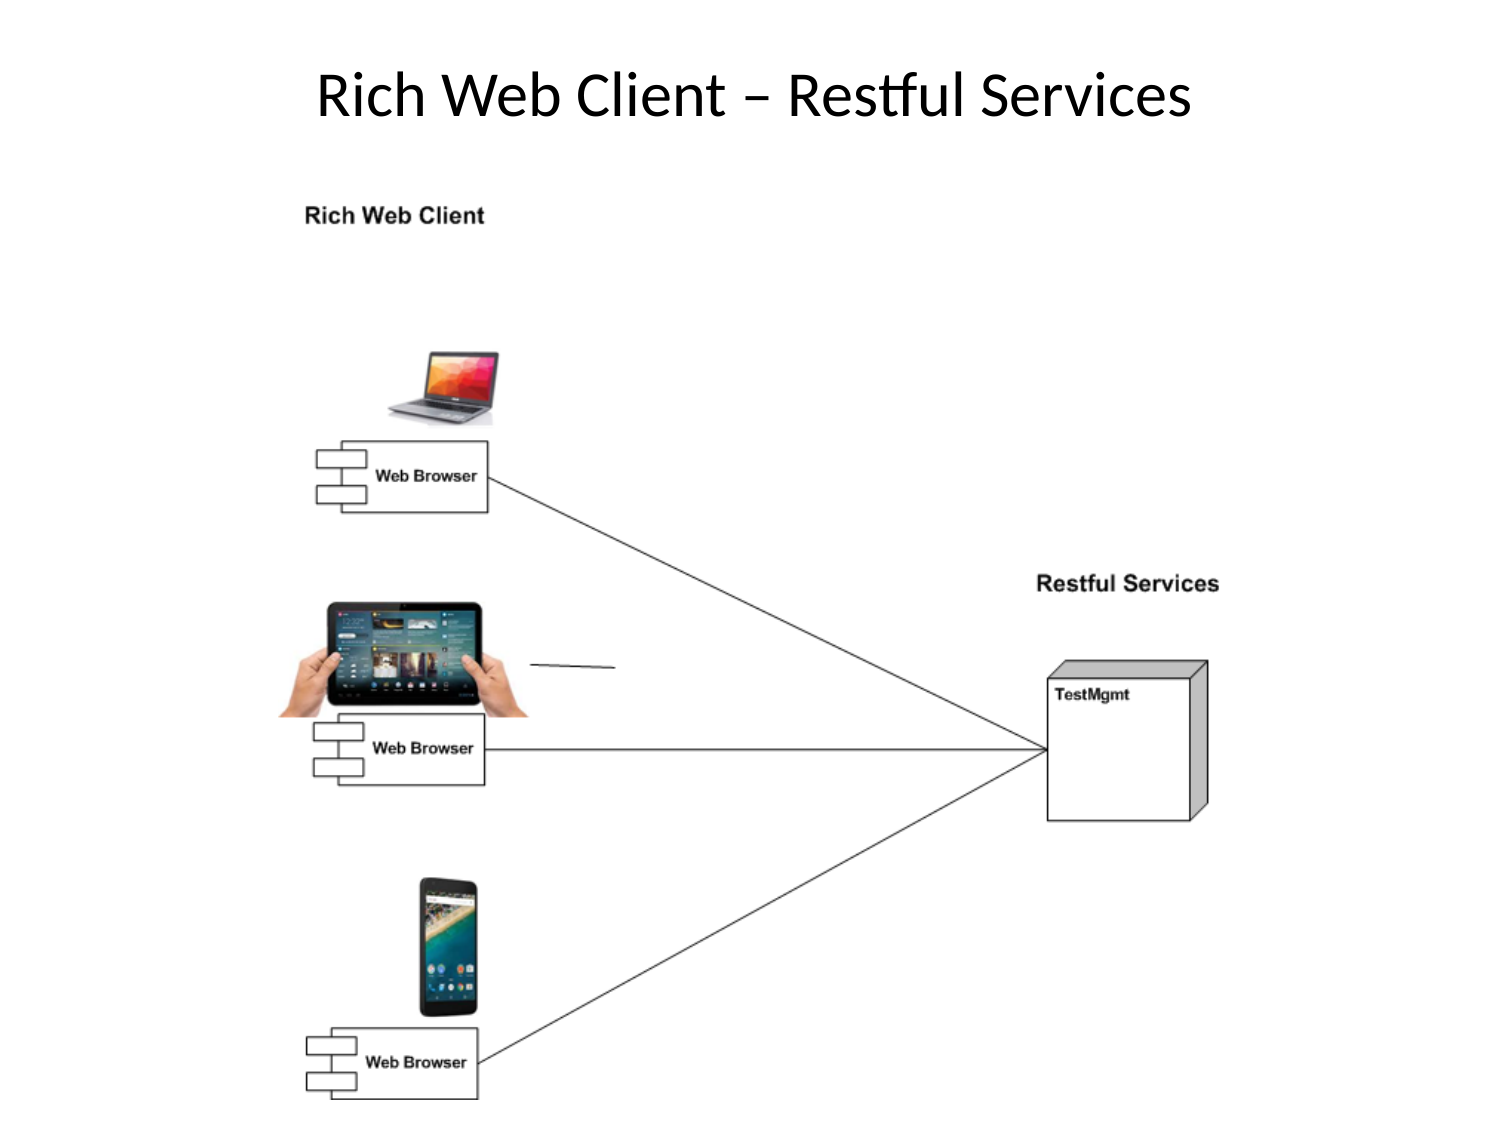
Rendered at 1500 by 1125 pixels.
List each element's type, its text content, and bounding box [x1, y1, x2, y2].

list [278, 199, 1222, 1101]
title Rich Web Client – Restful Services [99, 45, 1425, 138]
